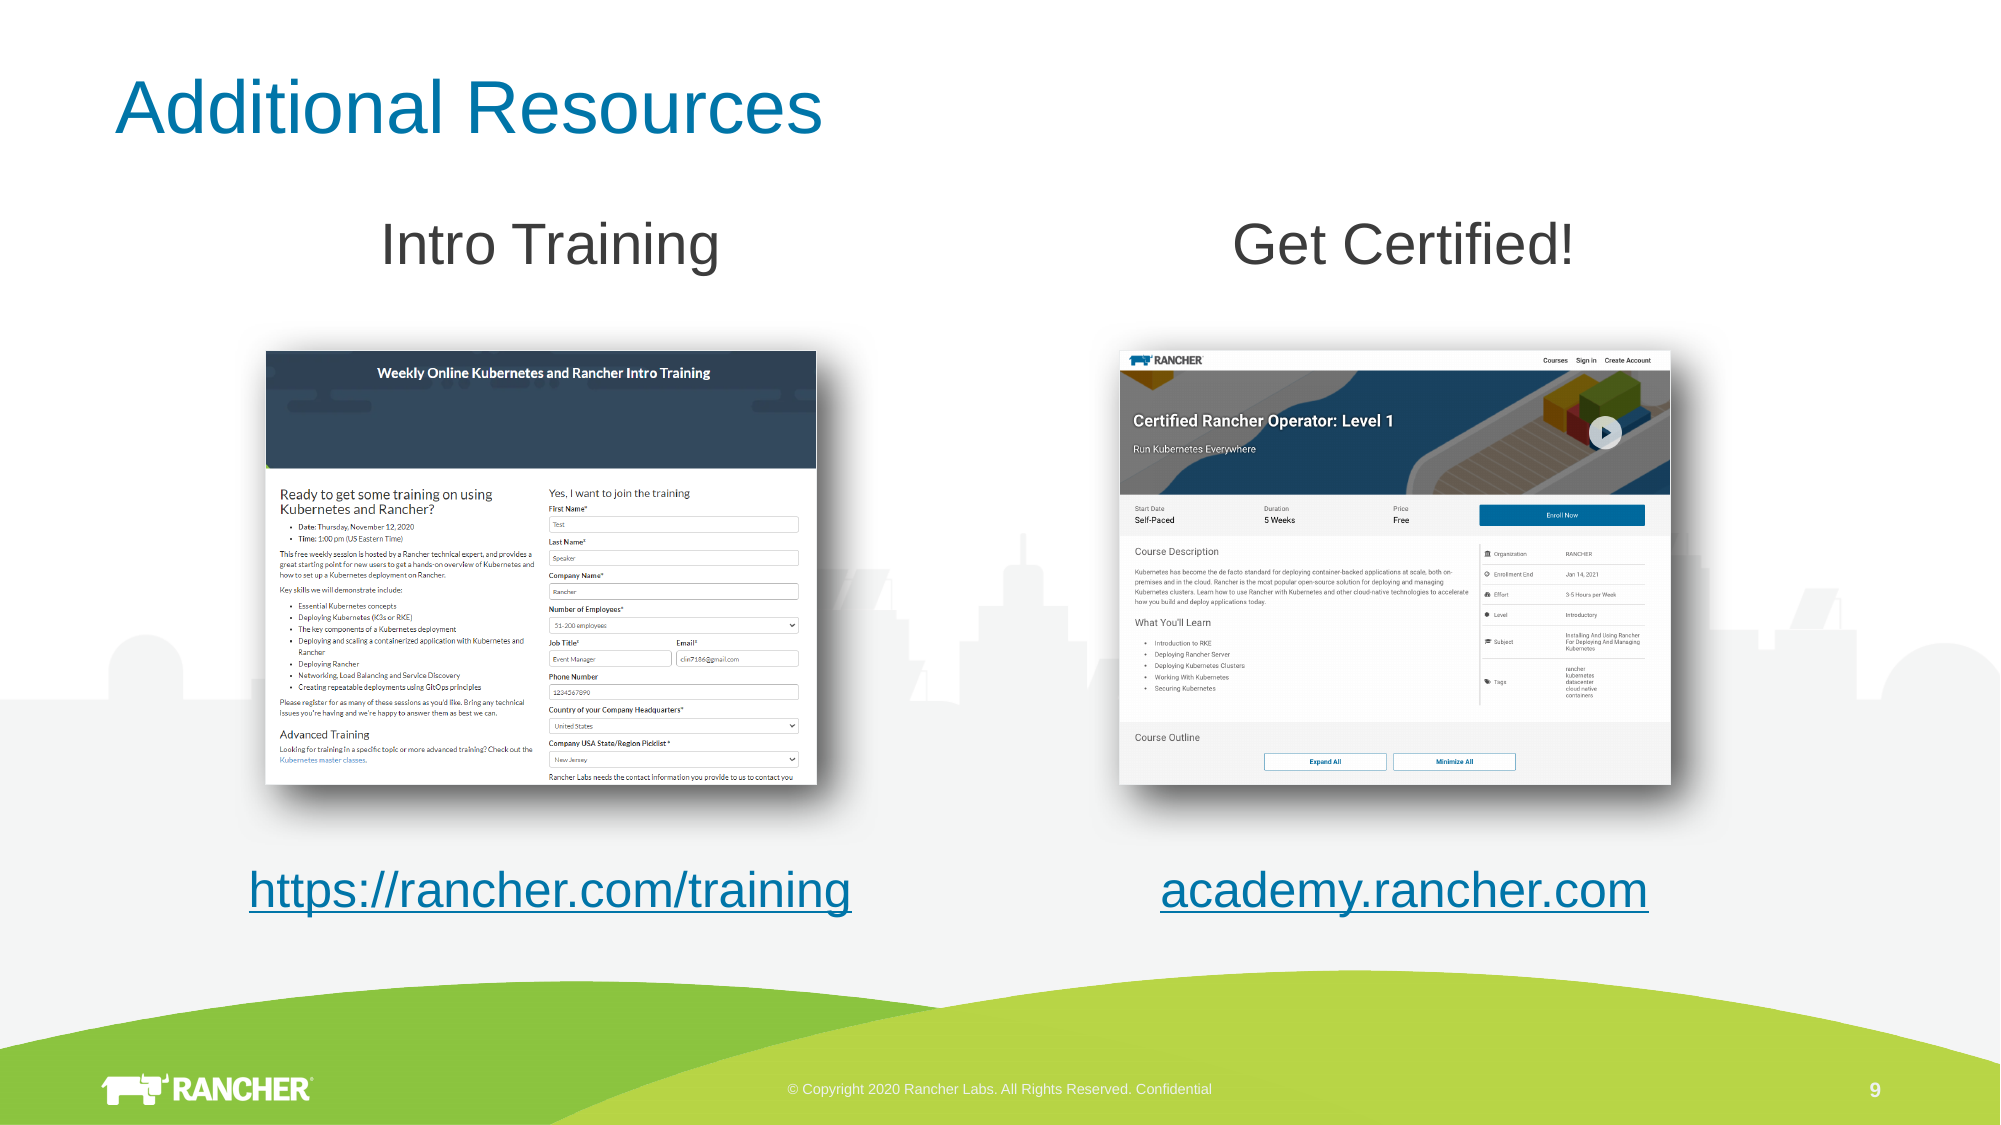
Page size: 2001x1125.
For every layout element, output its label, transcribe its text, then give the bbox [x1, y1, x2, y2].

picture [0, 970, 2000, 1125]
title Additional Resources [100, 60, 1880, 158]
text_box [196, 198, 905, 927]
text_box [1050, 198, 1759, 927]
